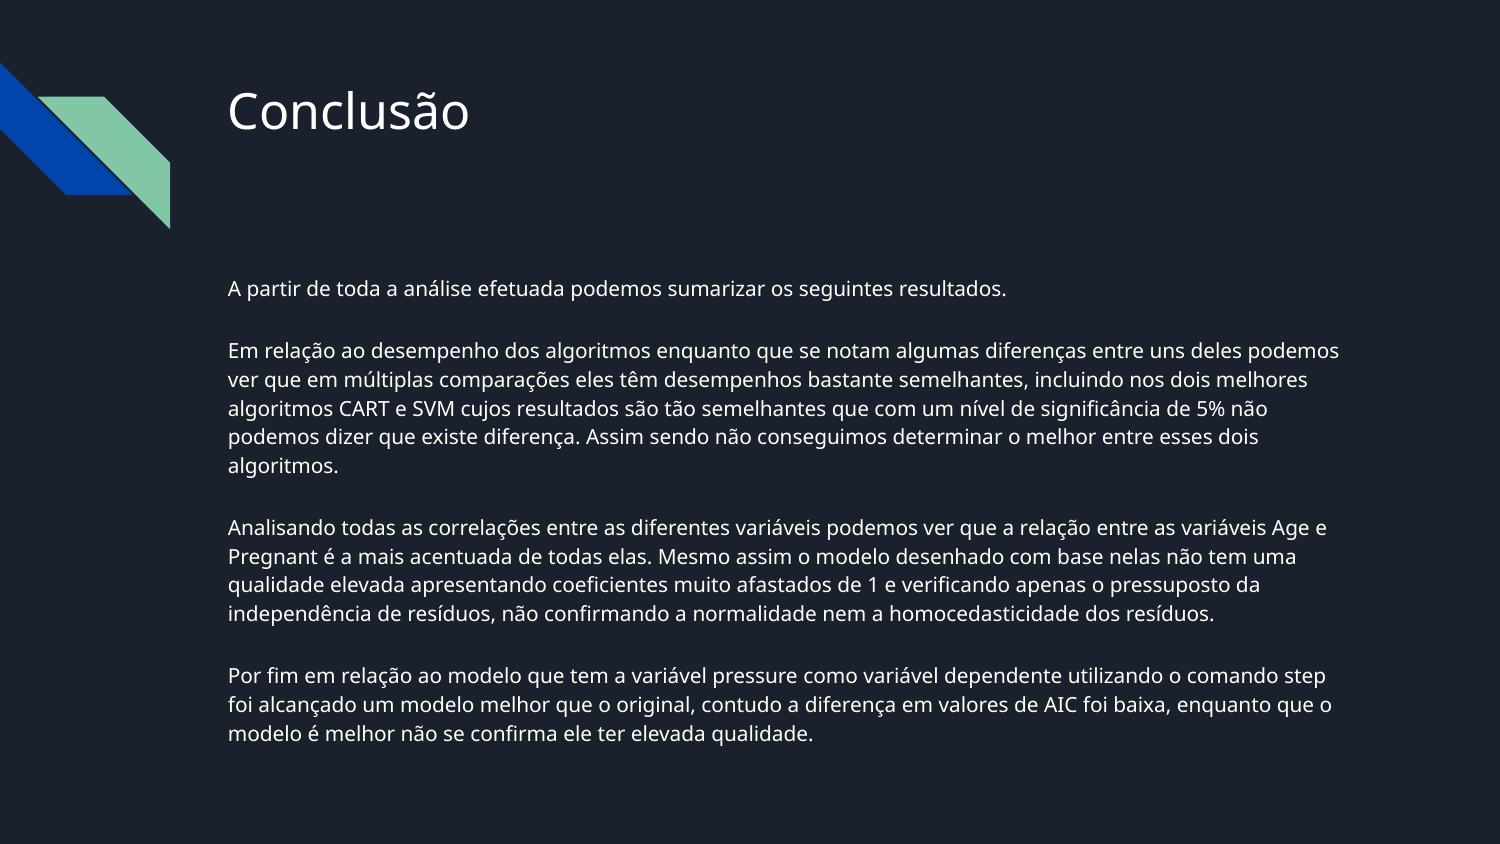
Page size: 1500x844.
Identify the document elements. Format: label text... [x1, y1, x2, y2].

title Conclusão [212, 64, 1368, 215]
list A partir de toda a análise efetuada podemos sumarizar os seguintes resultados. Em relação ao desempenho dos algoritmos enquanto que se notam algumas diferenças entre uns deles podemos ver que em múltiplas comparações eles têm desempenhos bastante semelhantes, incluindo nos dois melhores algoritmos CART e SVM cujos resultados são tão semelhantes que com um nível de significância de 5% não podemos dizer que existe diferença. Assim sendo não conseguimos determinar o melhor entre esses dois algoritmos. Analisando todas as correlações entre as diferentes variáveis podemos ver que a relação entre as variáveis Age e Pregnant é a mais acentuada de todas elas. Mesmo assim o modelo desenhado com base nelas não tem uma qualidade elevada apresentando coeficientes muito afastados de 1 e verificando apenas o pressuposto da independência de resíduos, não confirmando a normalidade nem a homocedasticidade dos resíduos. Por fim em relação ao modelo que tem a variável pressure como variável dependente utilizando o comando step foi alcançado um modelo melhor que o original, contudo a diferença em valores de AIC foi baixa, enquanto que o modelo é melhor não se confirma ele ter elevada qualidade. [212, 257, 1368, 735]
